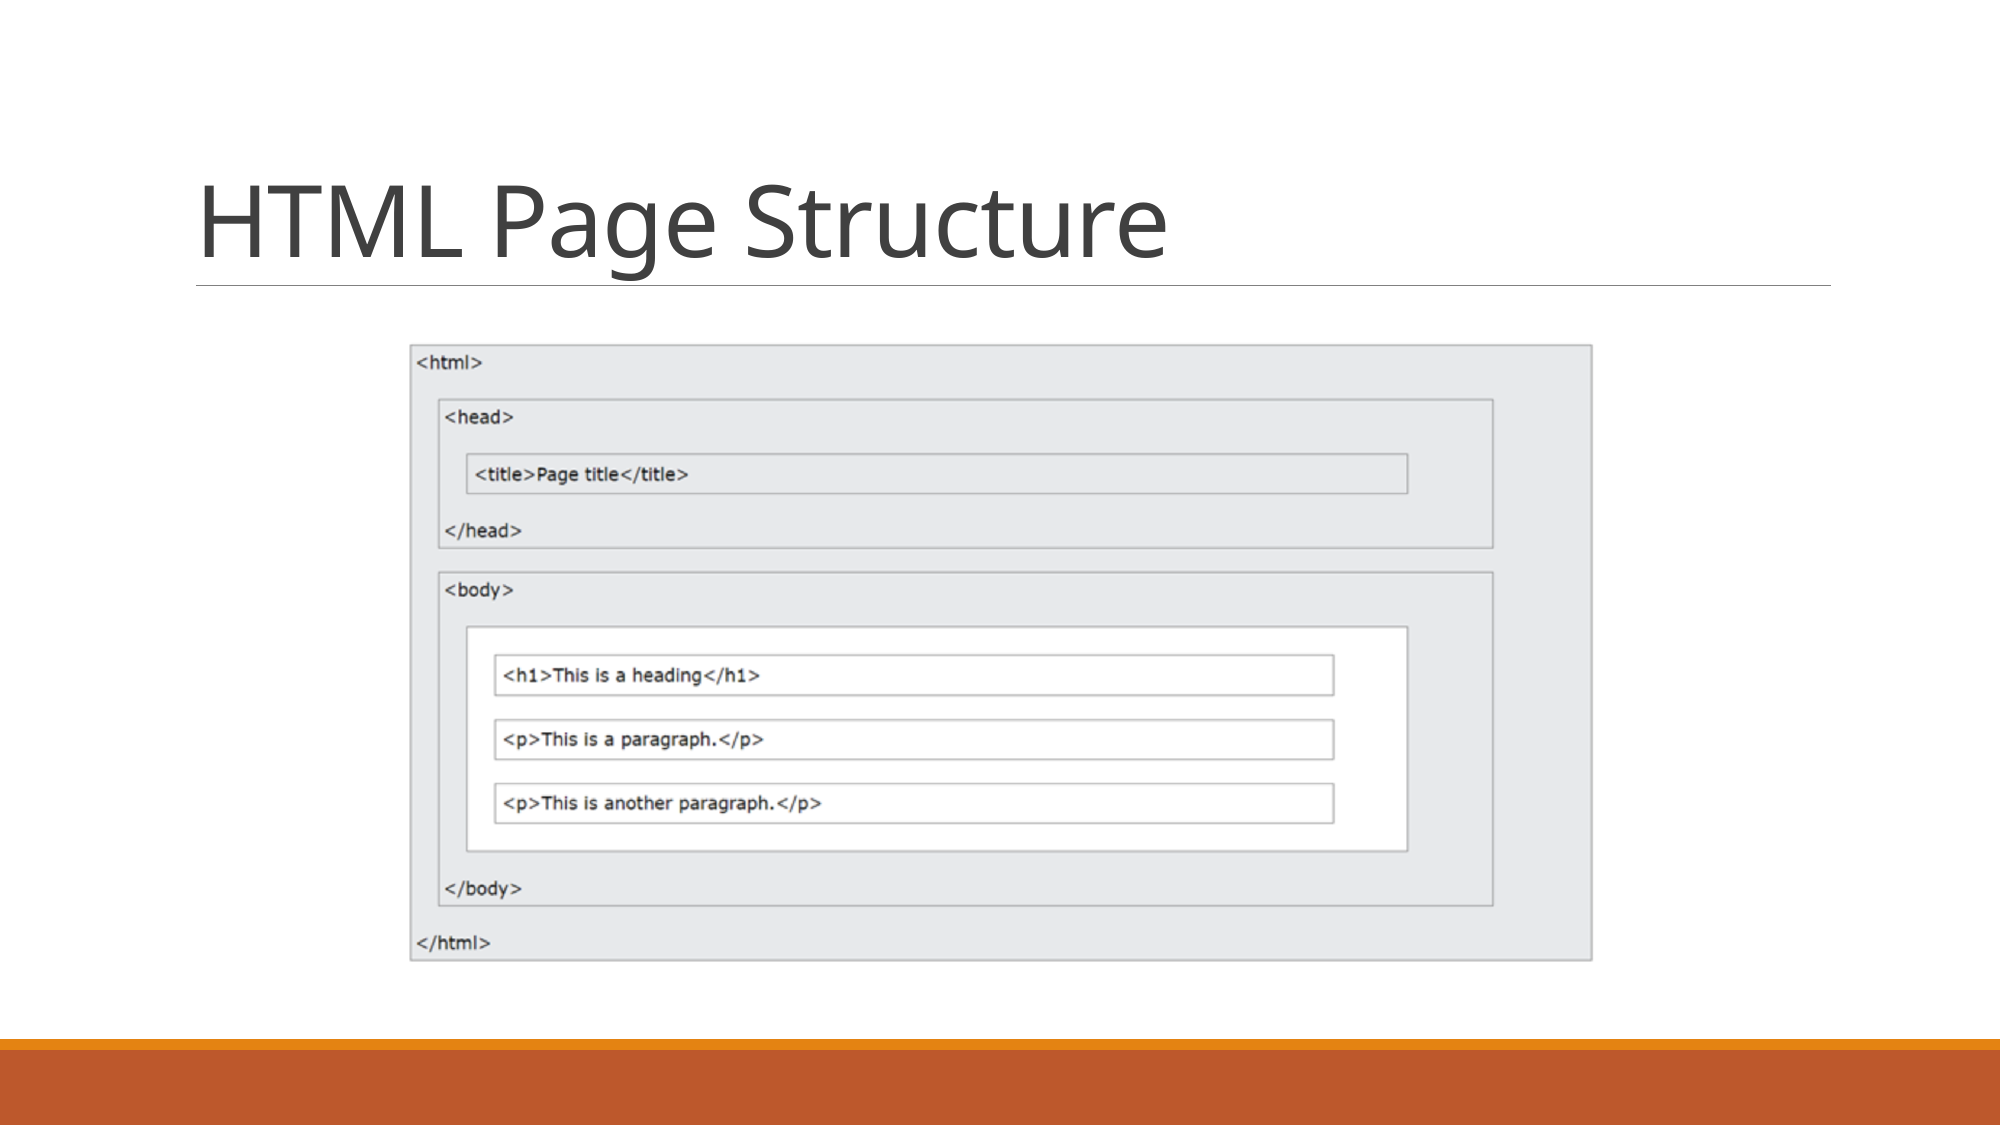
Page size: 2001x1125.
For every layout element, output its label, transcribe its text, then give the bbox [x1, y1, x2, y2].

title HTML Page Structure [180, 47, 1830, 285]
picture [399, 334, 1601, 969]
